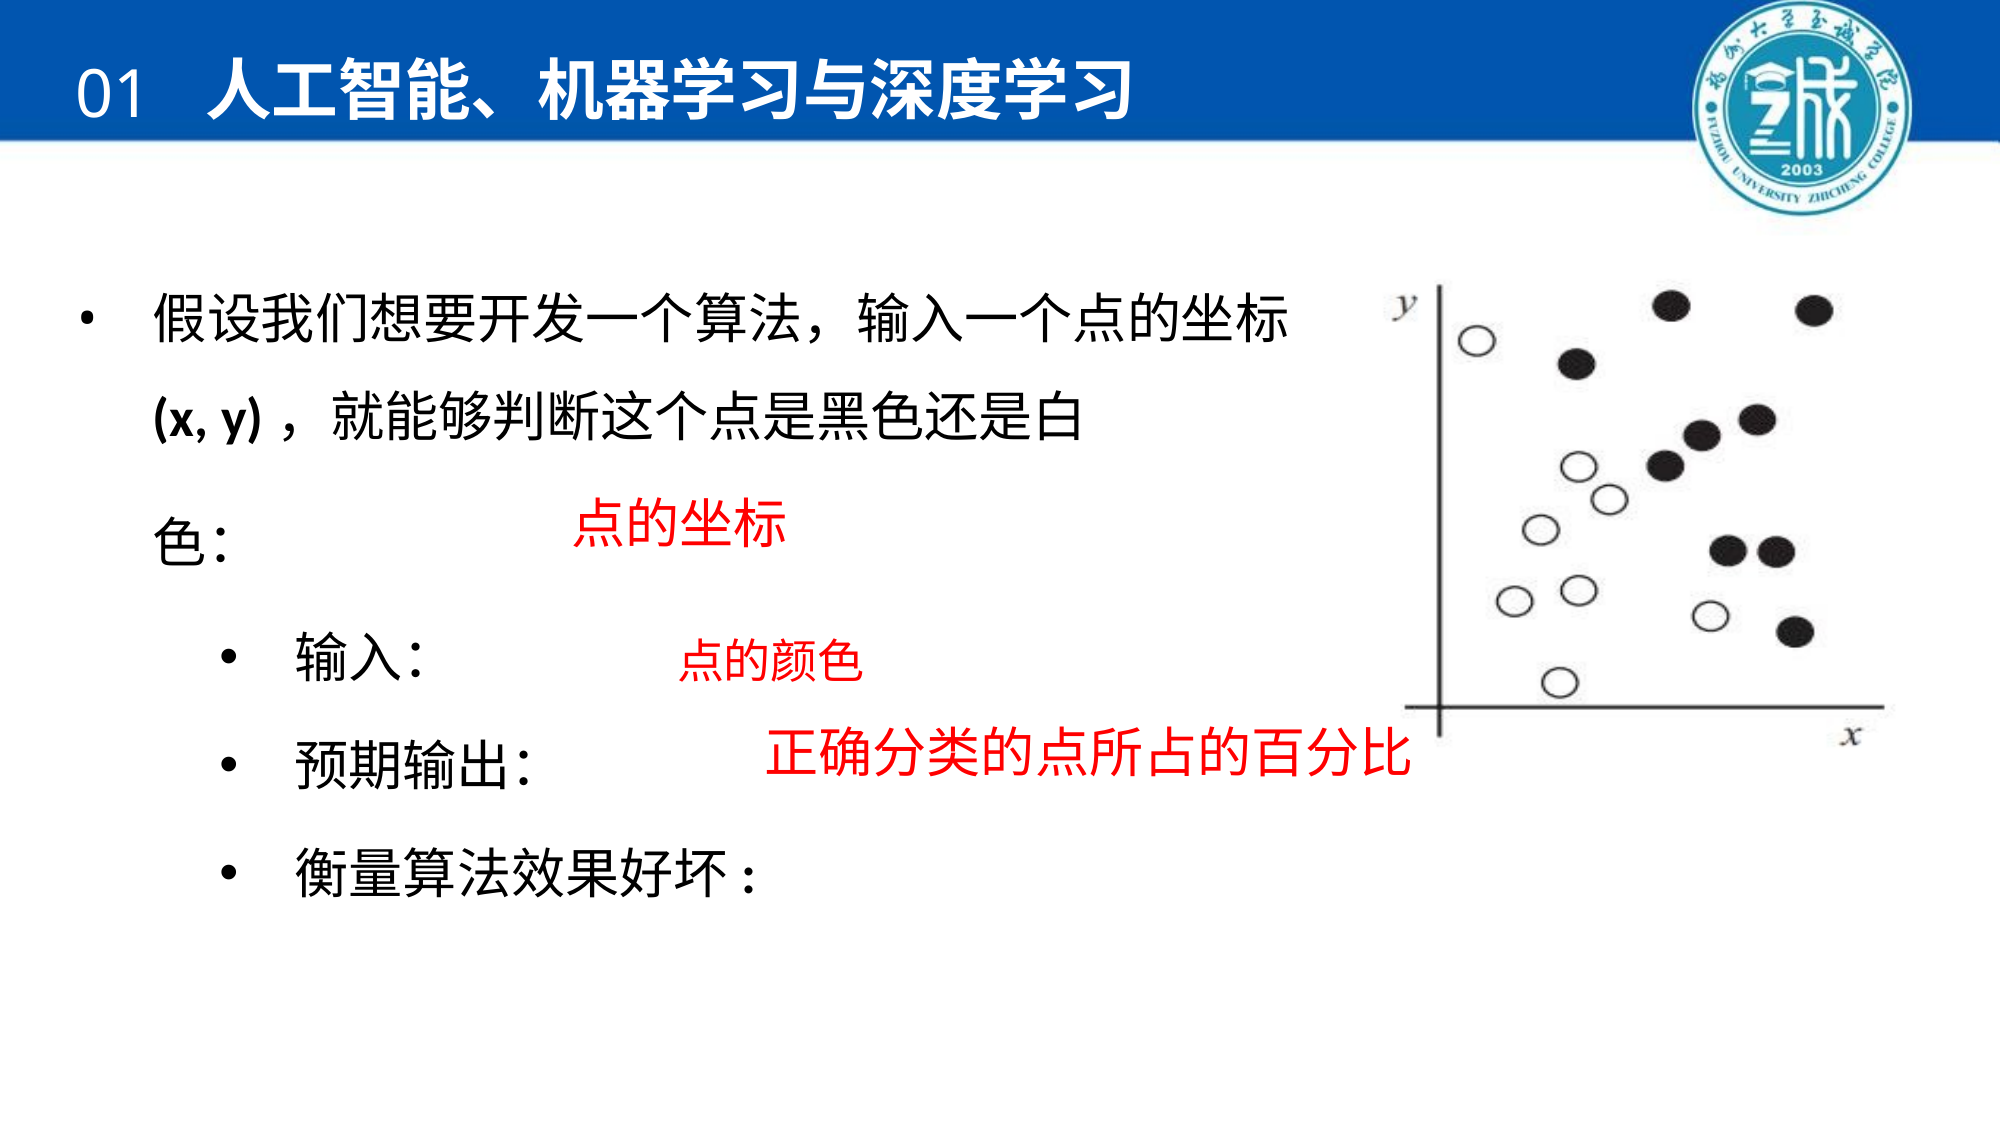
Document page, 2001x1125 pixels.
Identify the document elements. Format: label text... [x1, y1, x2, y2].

title 人工智能、机器学习与深度学习 [203, 45, 1141, 236]
picture [0, 0, 2000, 236]
text_box 01 [73, 48, 153, 131]
text_box 假设我们想要开发一个算法，输入一个点的坐标 (x, y)，就能够判断这个点是黑色还是白色： 输入： 预期输出： 衡量算法效果好坏: [73, 249, 1301, 908]
text_box 点的坐标 [556, 481, 909, 562]
text_box 正确分类的点所占的百分比 [762, 716, 1421, 784]
text_box 点的颜色 [662, 600, 967, 713]
picture [1349, 237, 1934, 756]
